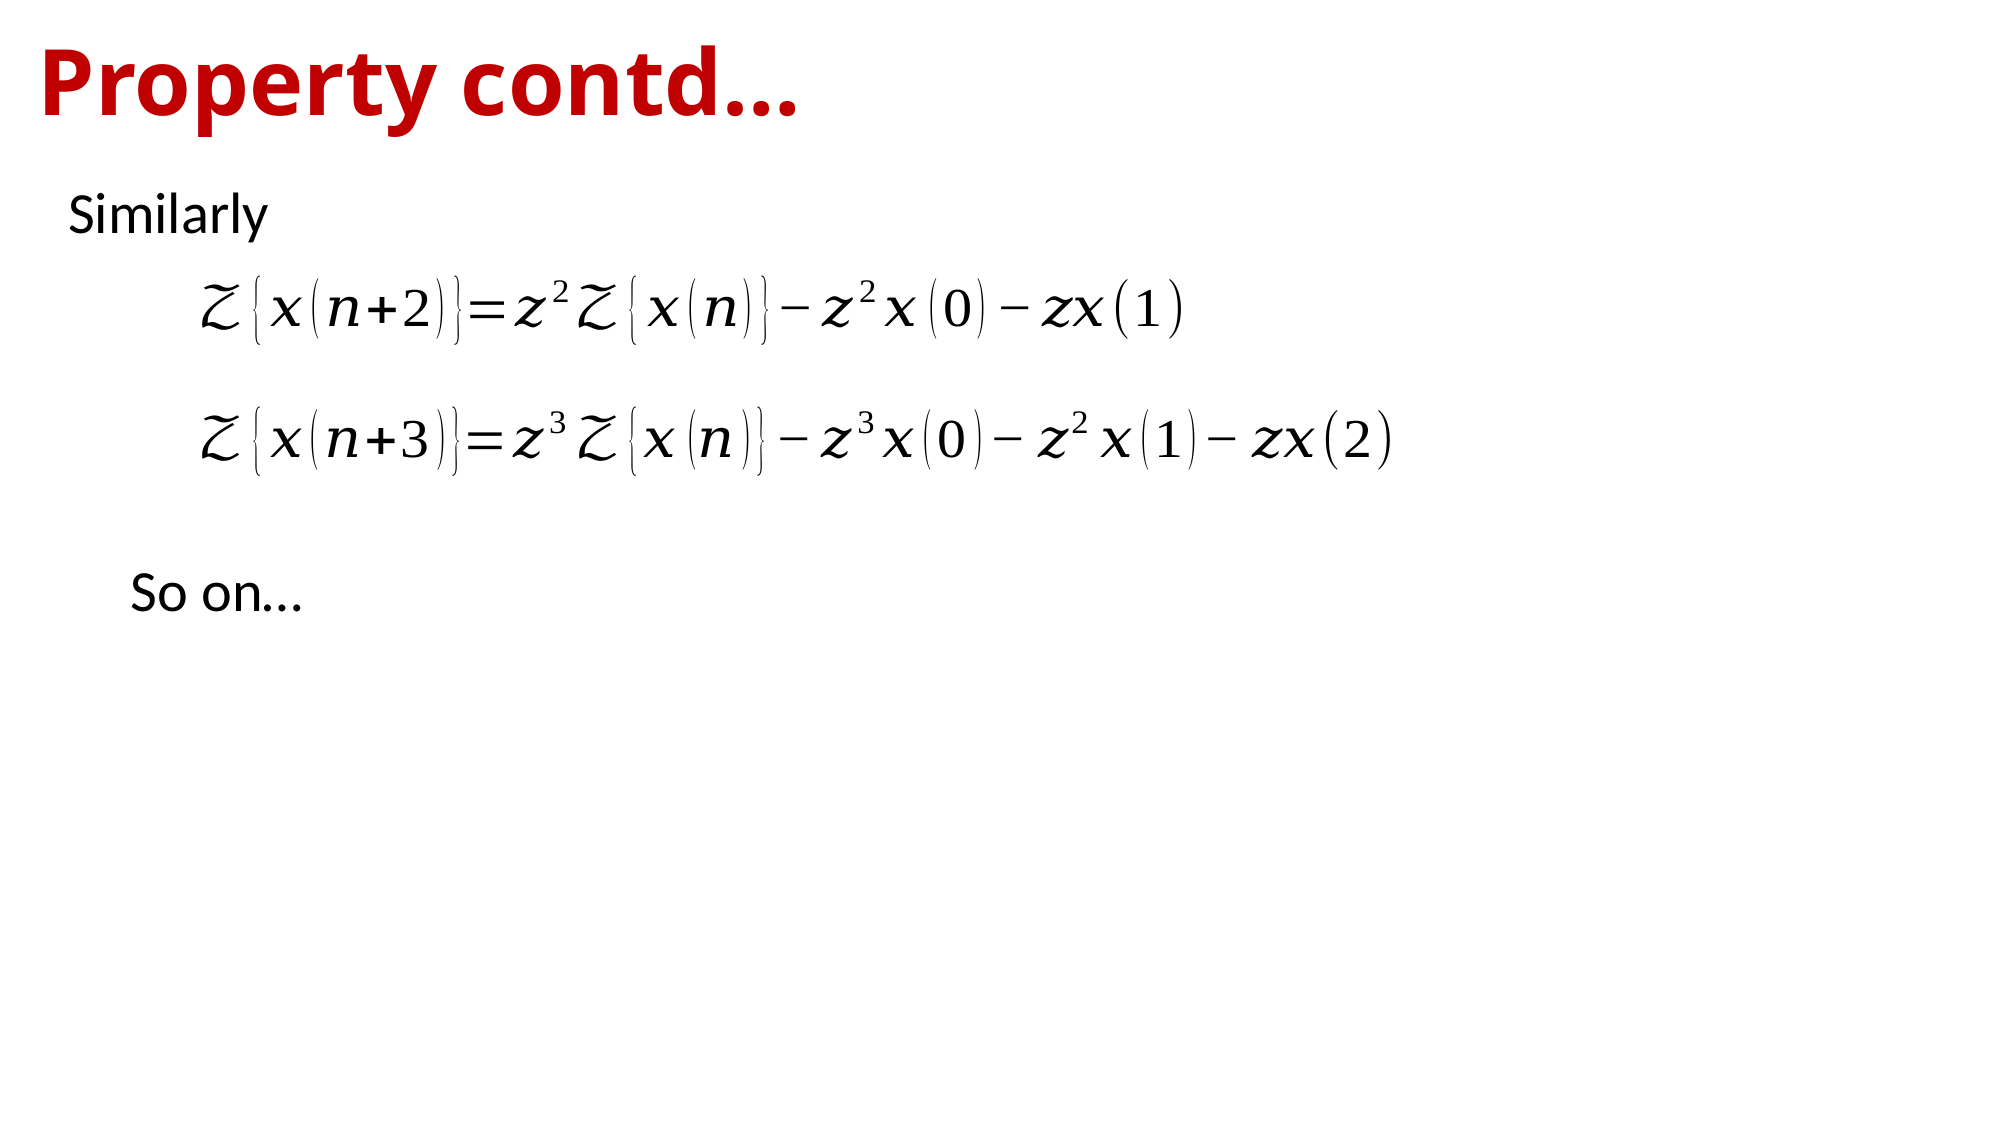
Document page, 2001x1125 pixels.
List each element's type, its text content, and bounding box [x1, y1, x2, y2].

title Property contd… [22, 20, 1748, 153]
text_box So on… [115, 553, 405, 644]
list Similarly [53, 175, 343, 265]
